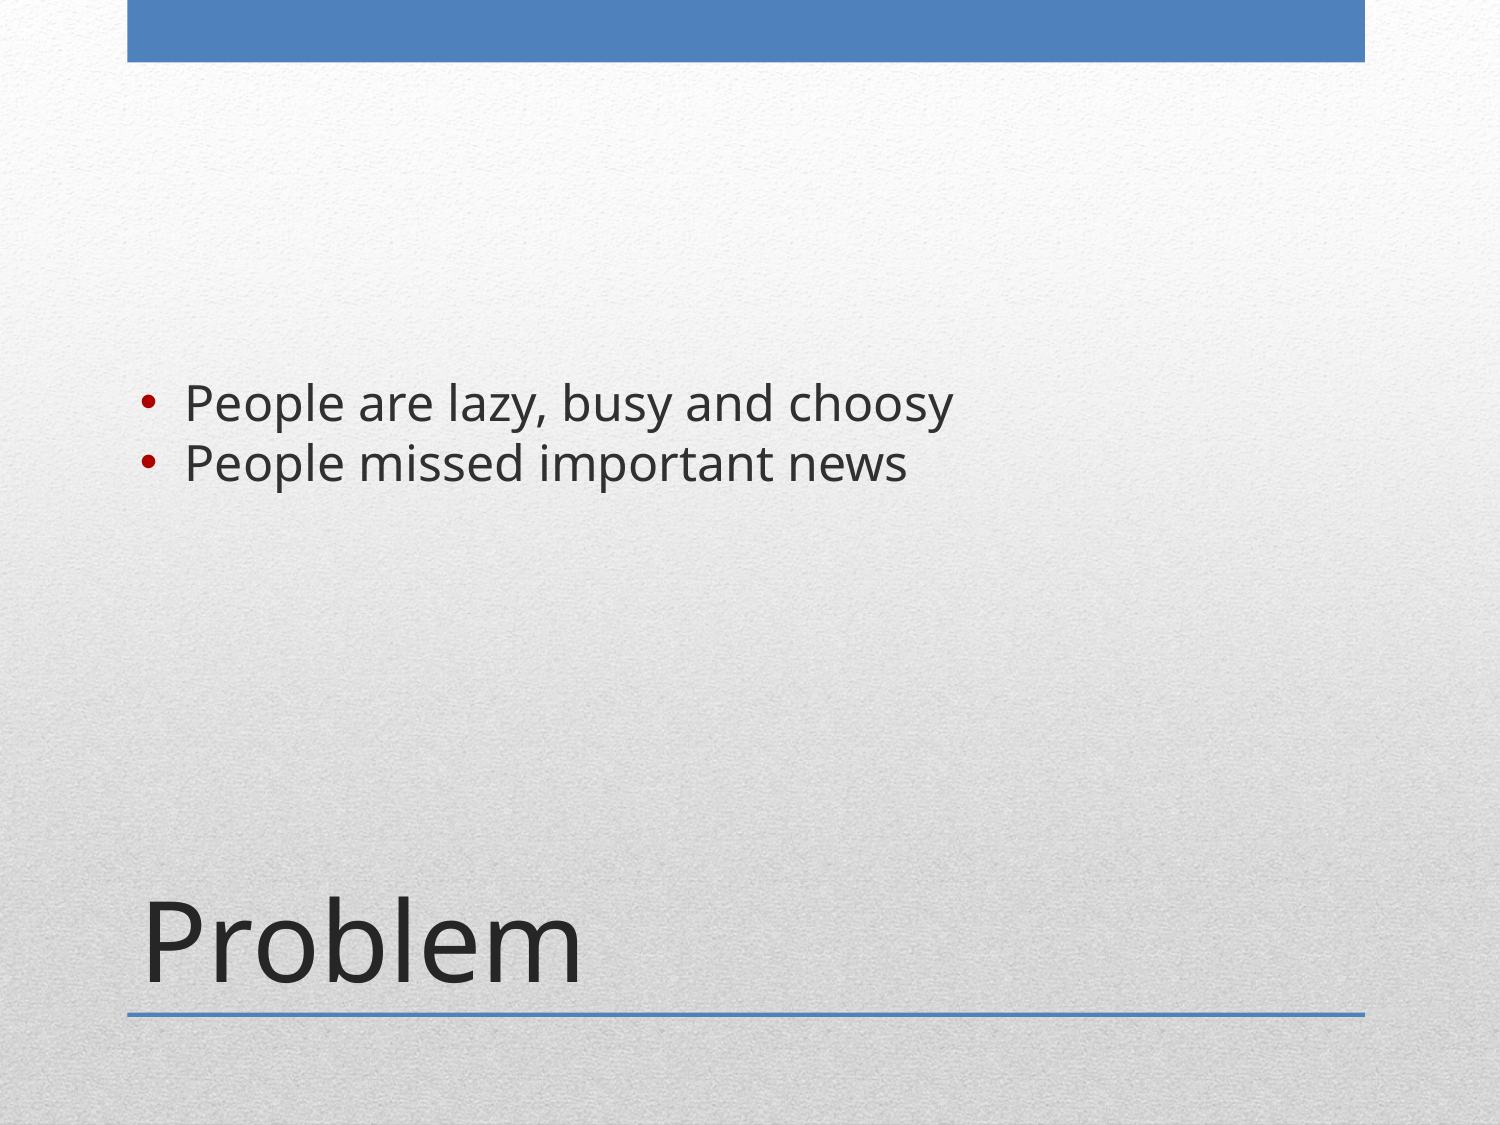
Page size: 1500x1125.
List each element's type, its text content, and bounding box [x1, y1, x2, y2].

picture [0, 0, 1500, 1125]
text_box Problem [125, 750, 1238, 1013]
text_box People are lazy, busy and choosy People missed important news [124, 112, 1363, 750]
